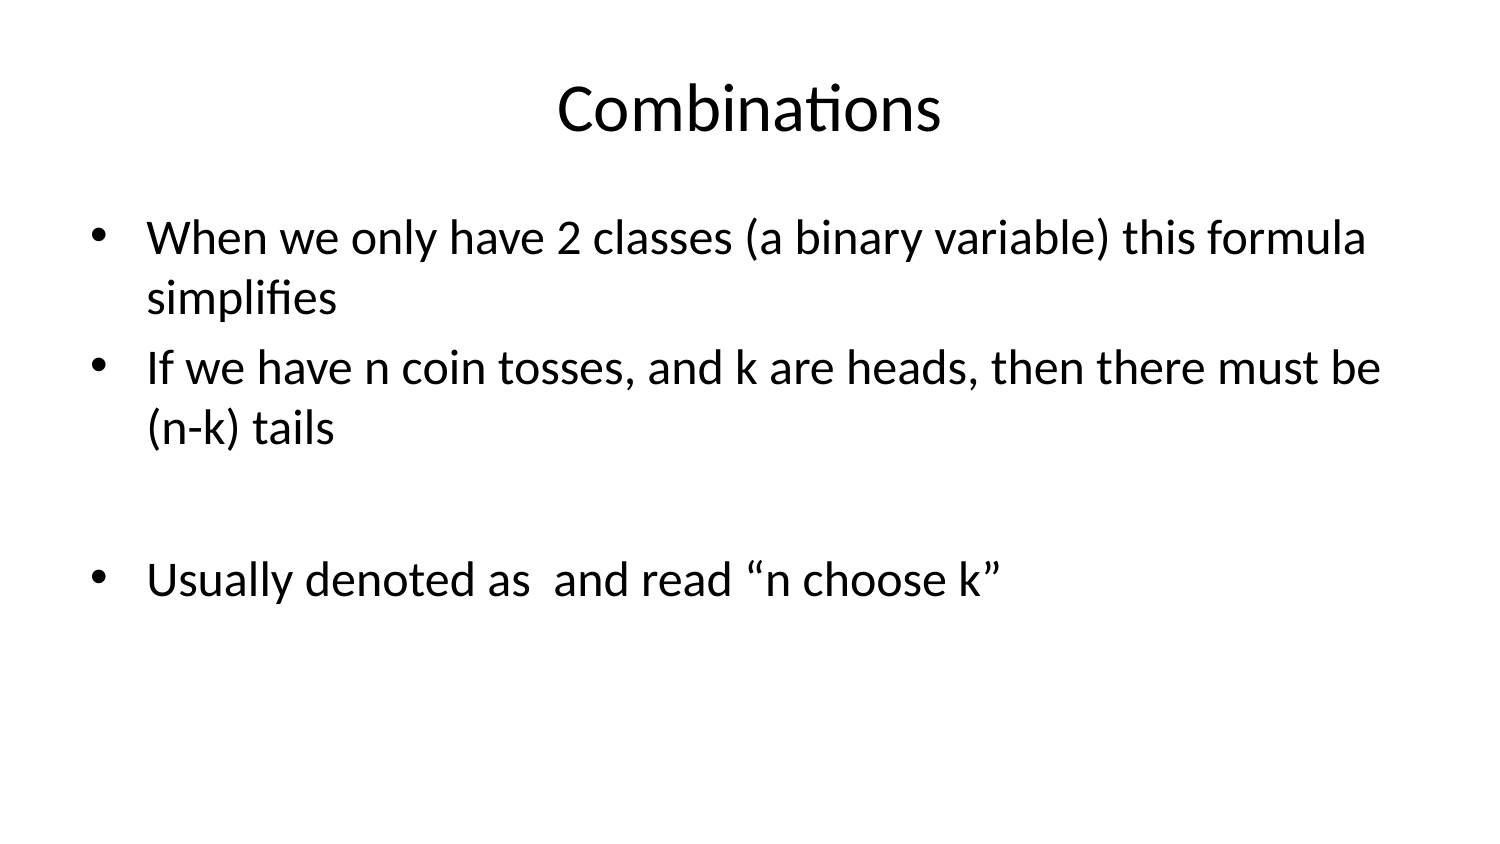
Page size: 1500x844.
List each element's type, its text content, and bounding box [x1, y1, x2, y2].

title Combinations [75, 33, 1425, 175]
